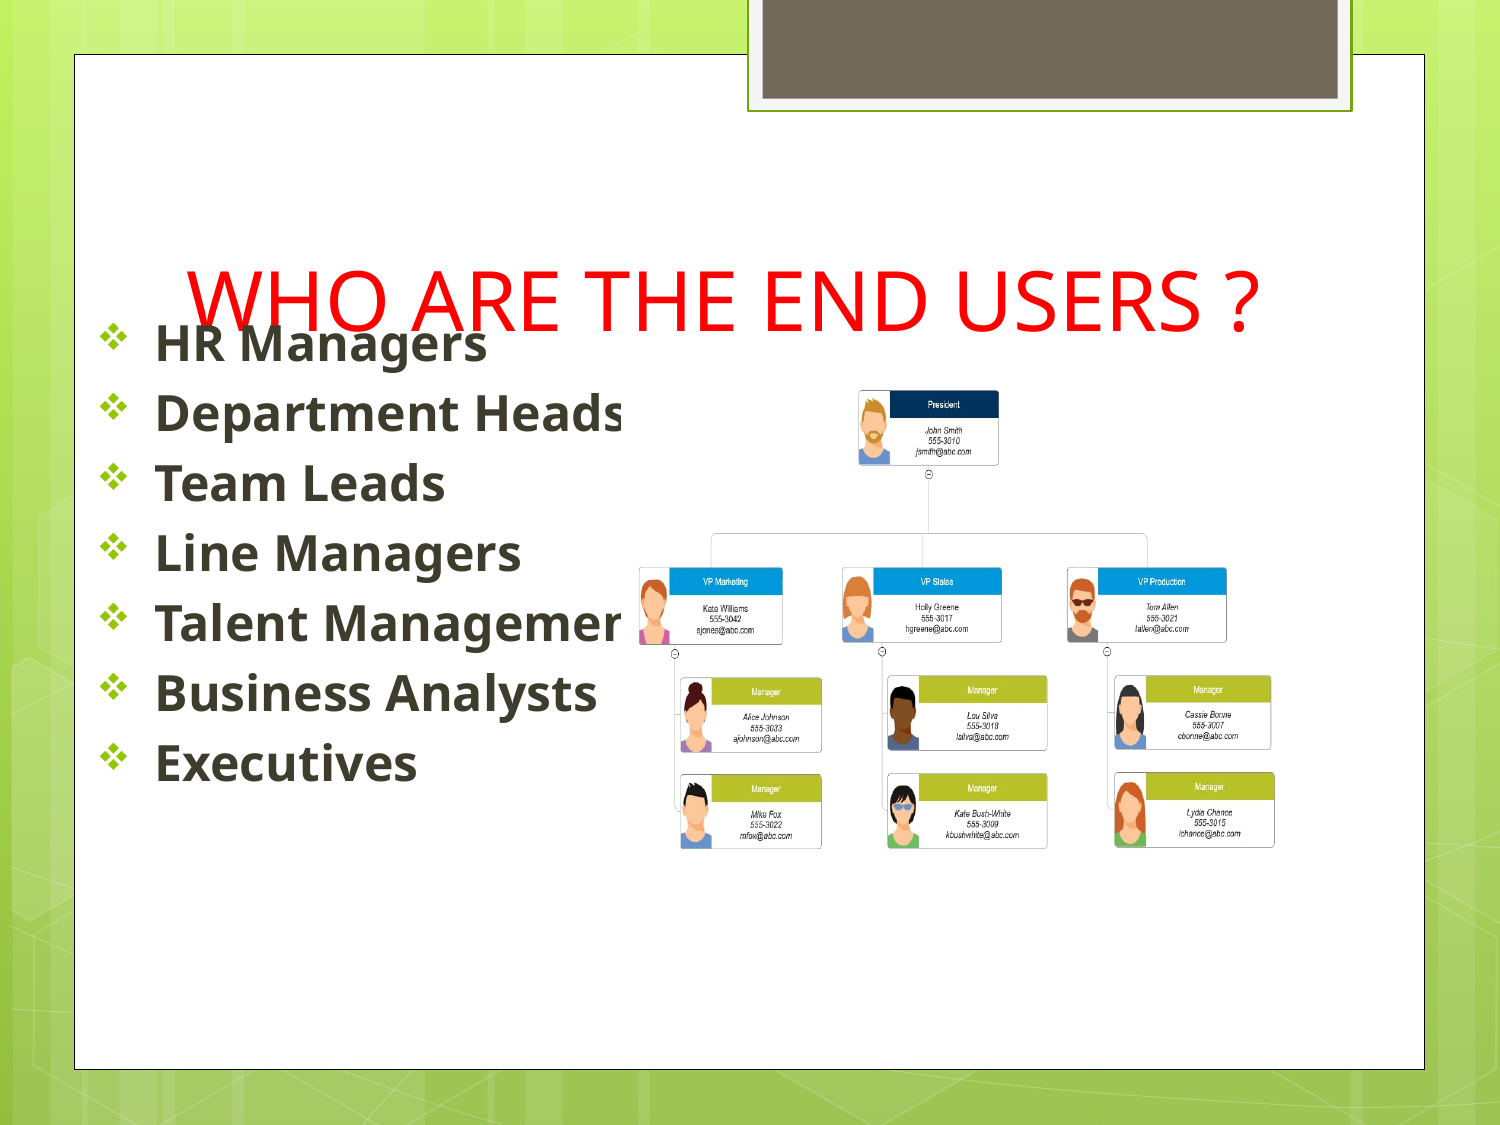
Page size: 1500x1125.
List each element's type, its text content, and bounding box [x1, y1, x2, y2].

picture [620, 374, 1284, 869]
list HR Managers Department Heads Team Leads Line Managers Talent Management Business Analysts Executives [70, 164, 1421, 990]
